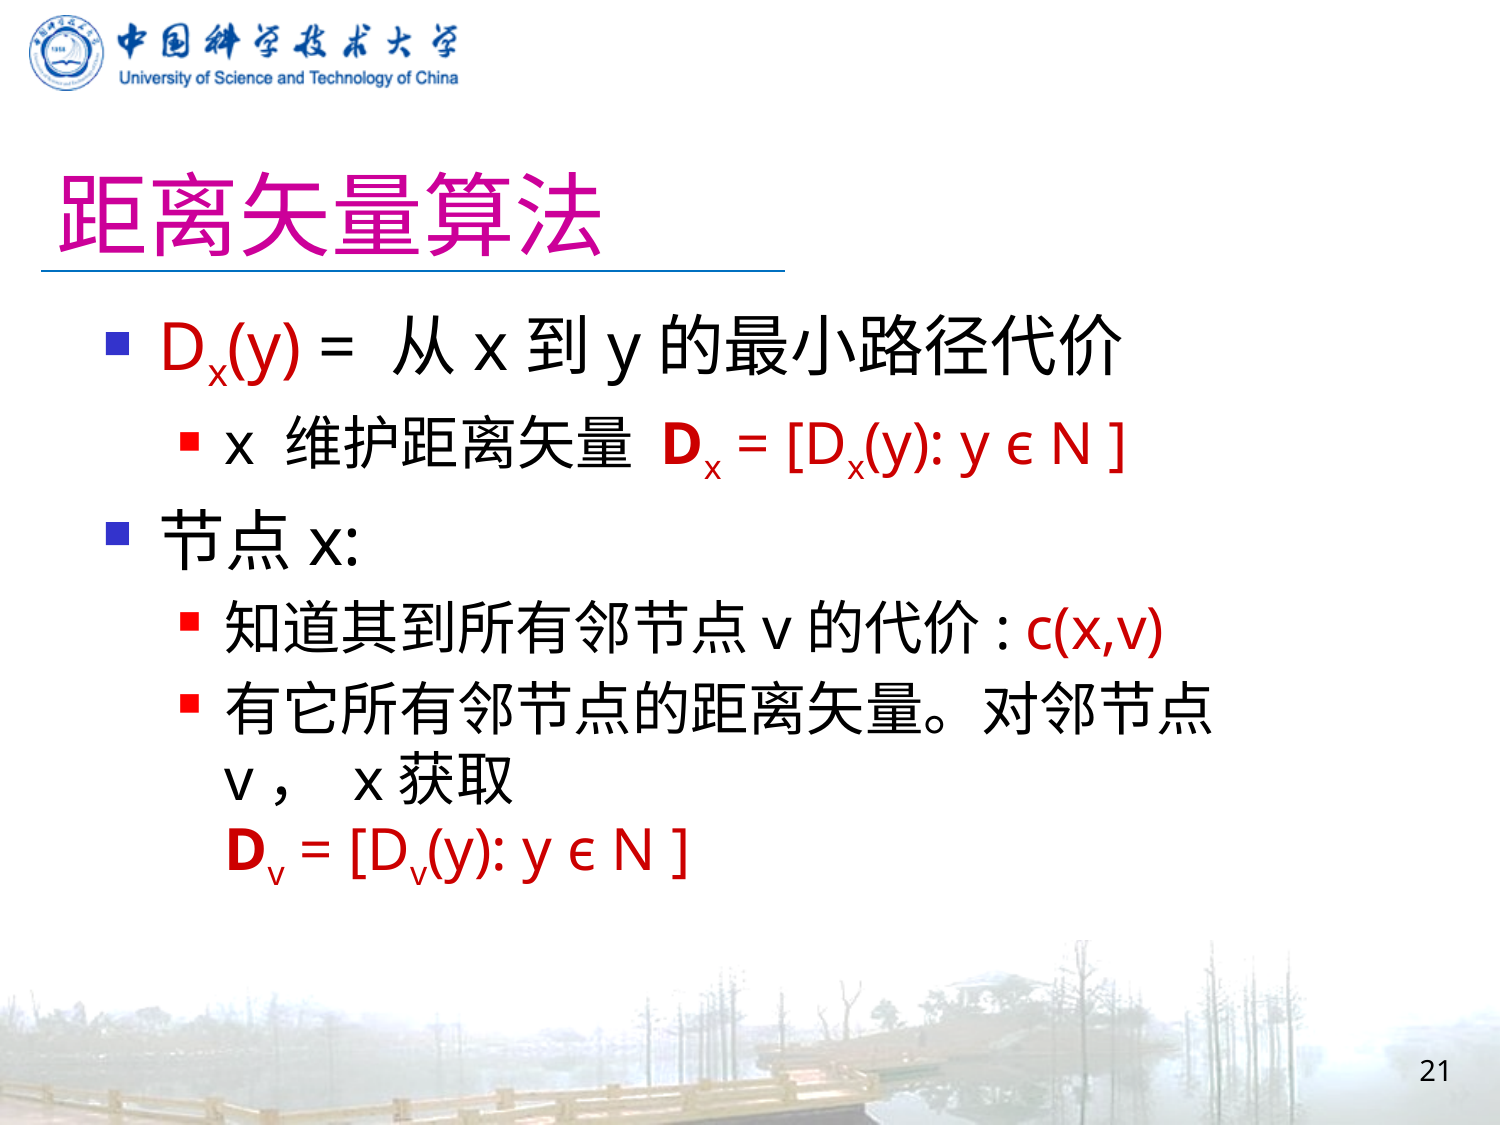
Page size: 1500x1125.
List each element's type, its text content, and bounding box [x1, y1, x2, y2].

picture [29, 15, 461, 91]
text_box Dx(y) = 从x到y的最小路径代价 x 维护距离矢量 Dx = [Dx(y): y є N ] 节点x: 知道其到所有邻节点v的代价: c(x,v) 有它所有邻节点的距离矢量。对邻节点v， x获取 Dv = [Dv(y): y є N ] [87, 296, 1329, 1059]
slide_number 21 [1154, 1023, 1468, 1100]
text_box y [0, 940, 1500, 1125]
title 距离矢量算法 [40, 34, 1468, 276]
